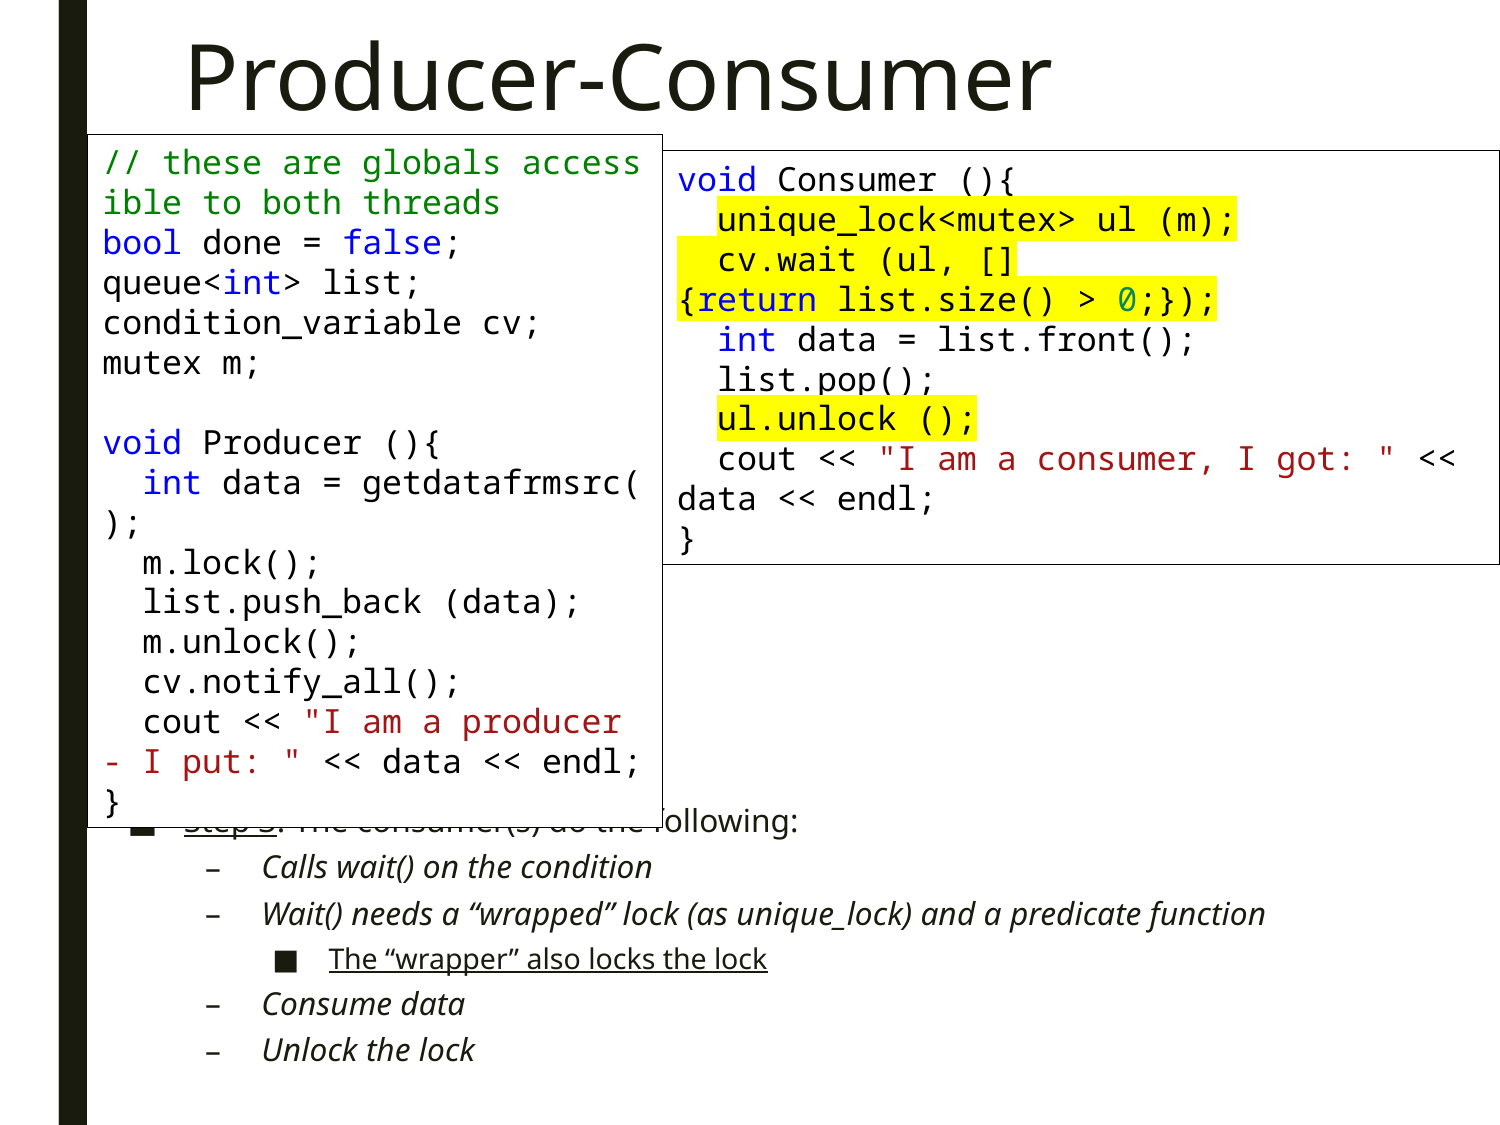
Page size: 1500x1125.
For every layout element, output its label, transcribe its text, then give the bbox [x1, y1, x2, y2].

text_box // these are globals accessible to both threads bool done = false; queue<int> list; condition_variable cv; mutex m; void Producer (){ int data = getdatafrmsrc(); m.lock(); list.push_back (data); m.unlock(); cv.notify_all(); cout << "I am a producer - I put: " << data << endl; } [87, 134, 663, 828]
title Producer-Consumer [168, 24, 1351, 150]
text_box void Consumer (){ unique_lock<mutex> ul (m); cv.wait (ul, []{return list.size() > 0;}); int data = list.front(); list.pop(); ul.unlock (); cout << "I am a consumer, I got: " << data << endl; } [663, 150, 1500, 565]
list Step 3: The consumer(s) do the following: Calls wait() on the condition Wait() needs a “wrapped” lock (as unique_lock) and a predicate function The “wrapper” also locks the lock Consume data Unlock the lock [112, 795, 1388, 1080]
